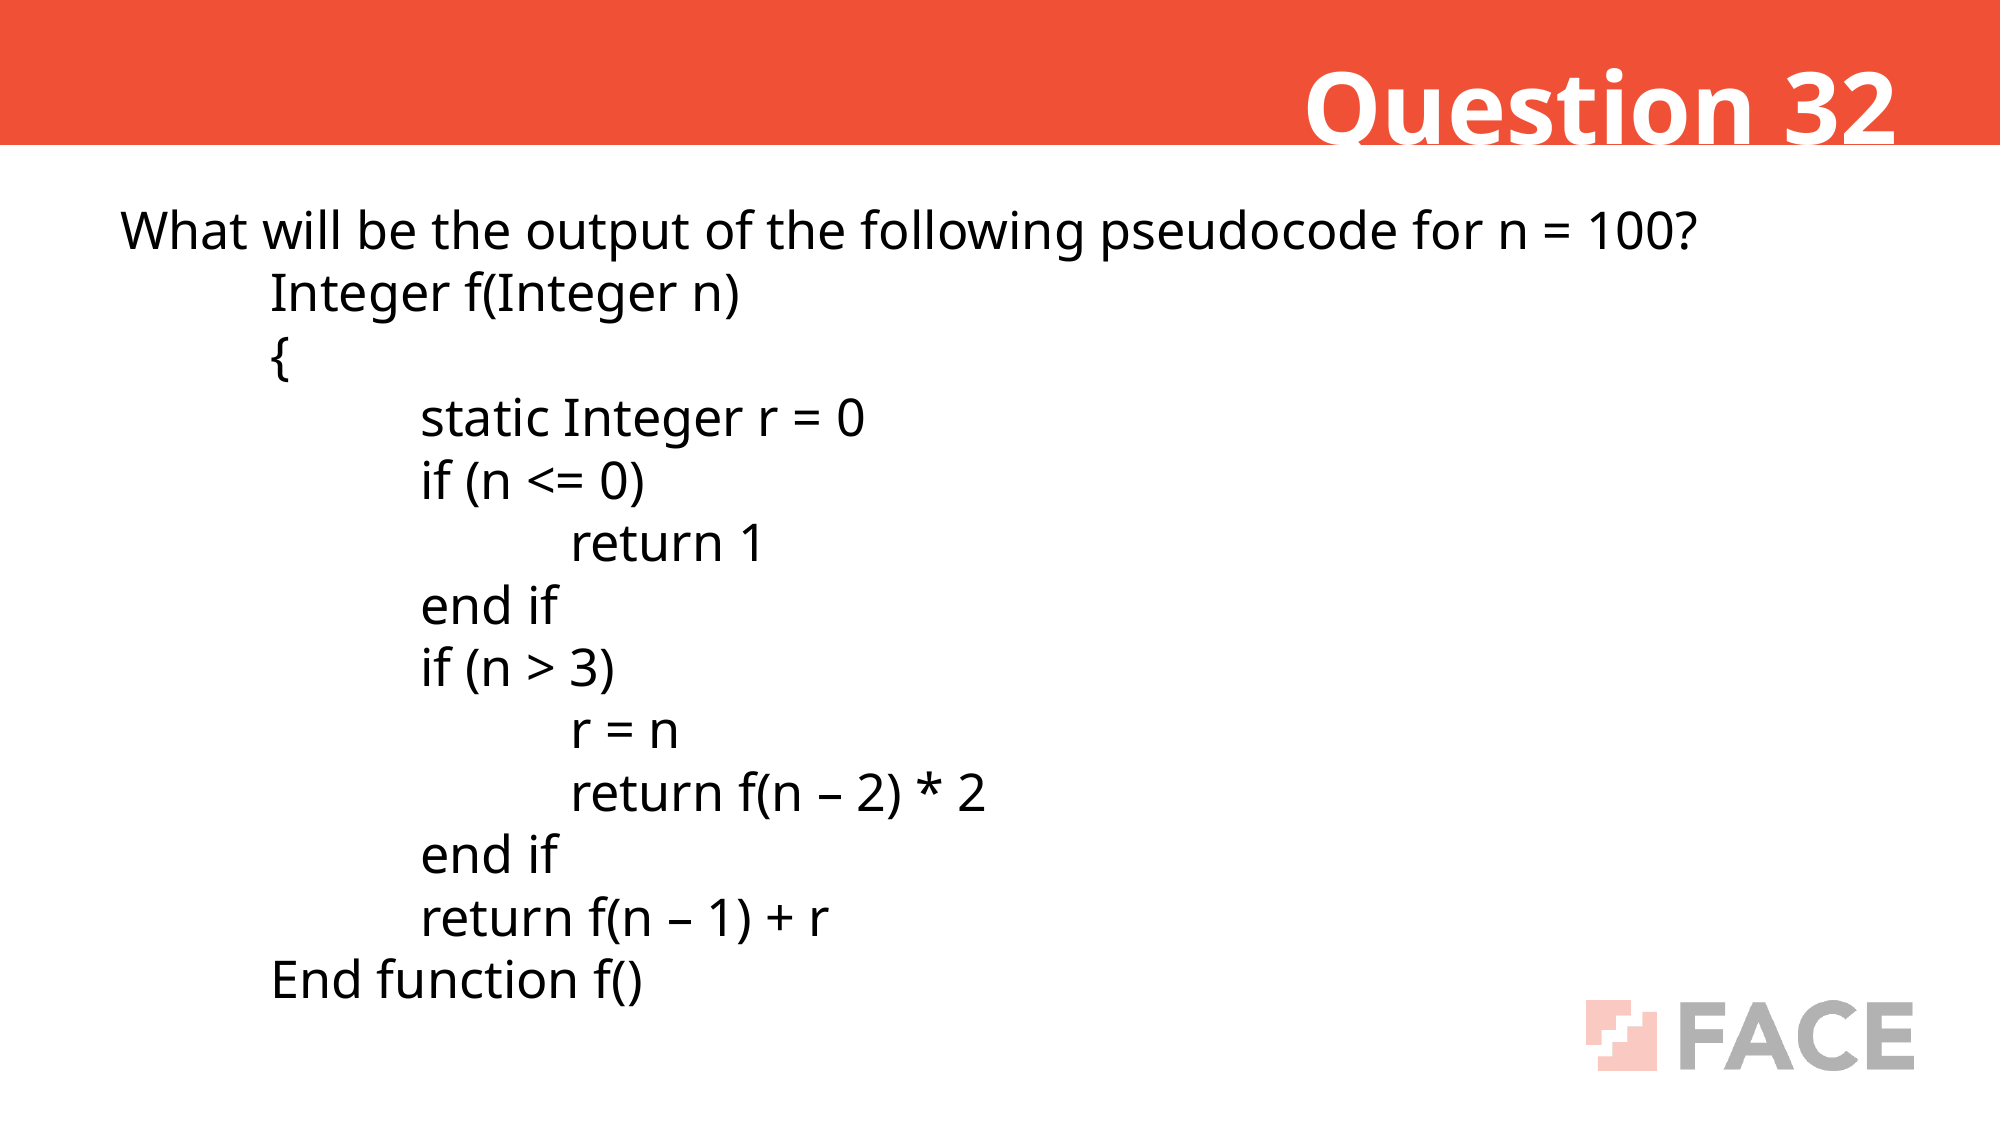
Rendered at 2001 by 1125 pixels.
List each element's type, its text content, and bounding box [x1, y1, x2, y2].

text_box Question 32 [638, 37, 1914, 173]
picture [1586, 1000, 1914, 1072]
text_box [0, 0, 2000, 147]
text_box What will be the output of the following pseudocode for n = 100? Integer f(Integer n) { static Integer r = 0 if (n <= 0) return 1 end if if (n > 3) r = n return f(n – 2) * 2 end if return f(n – 1) + r End function f() [105, 189, 1895, 1017]
